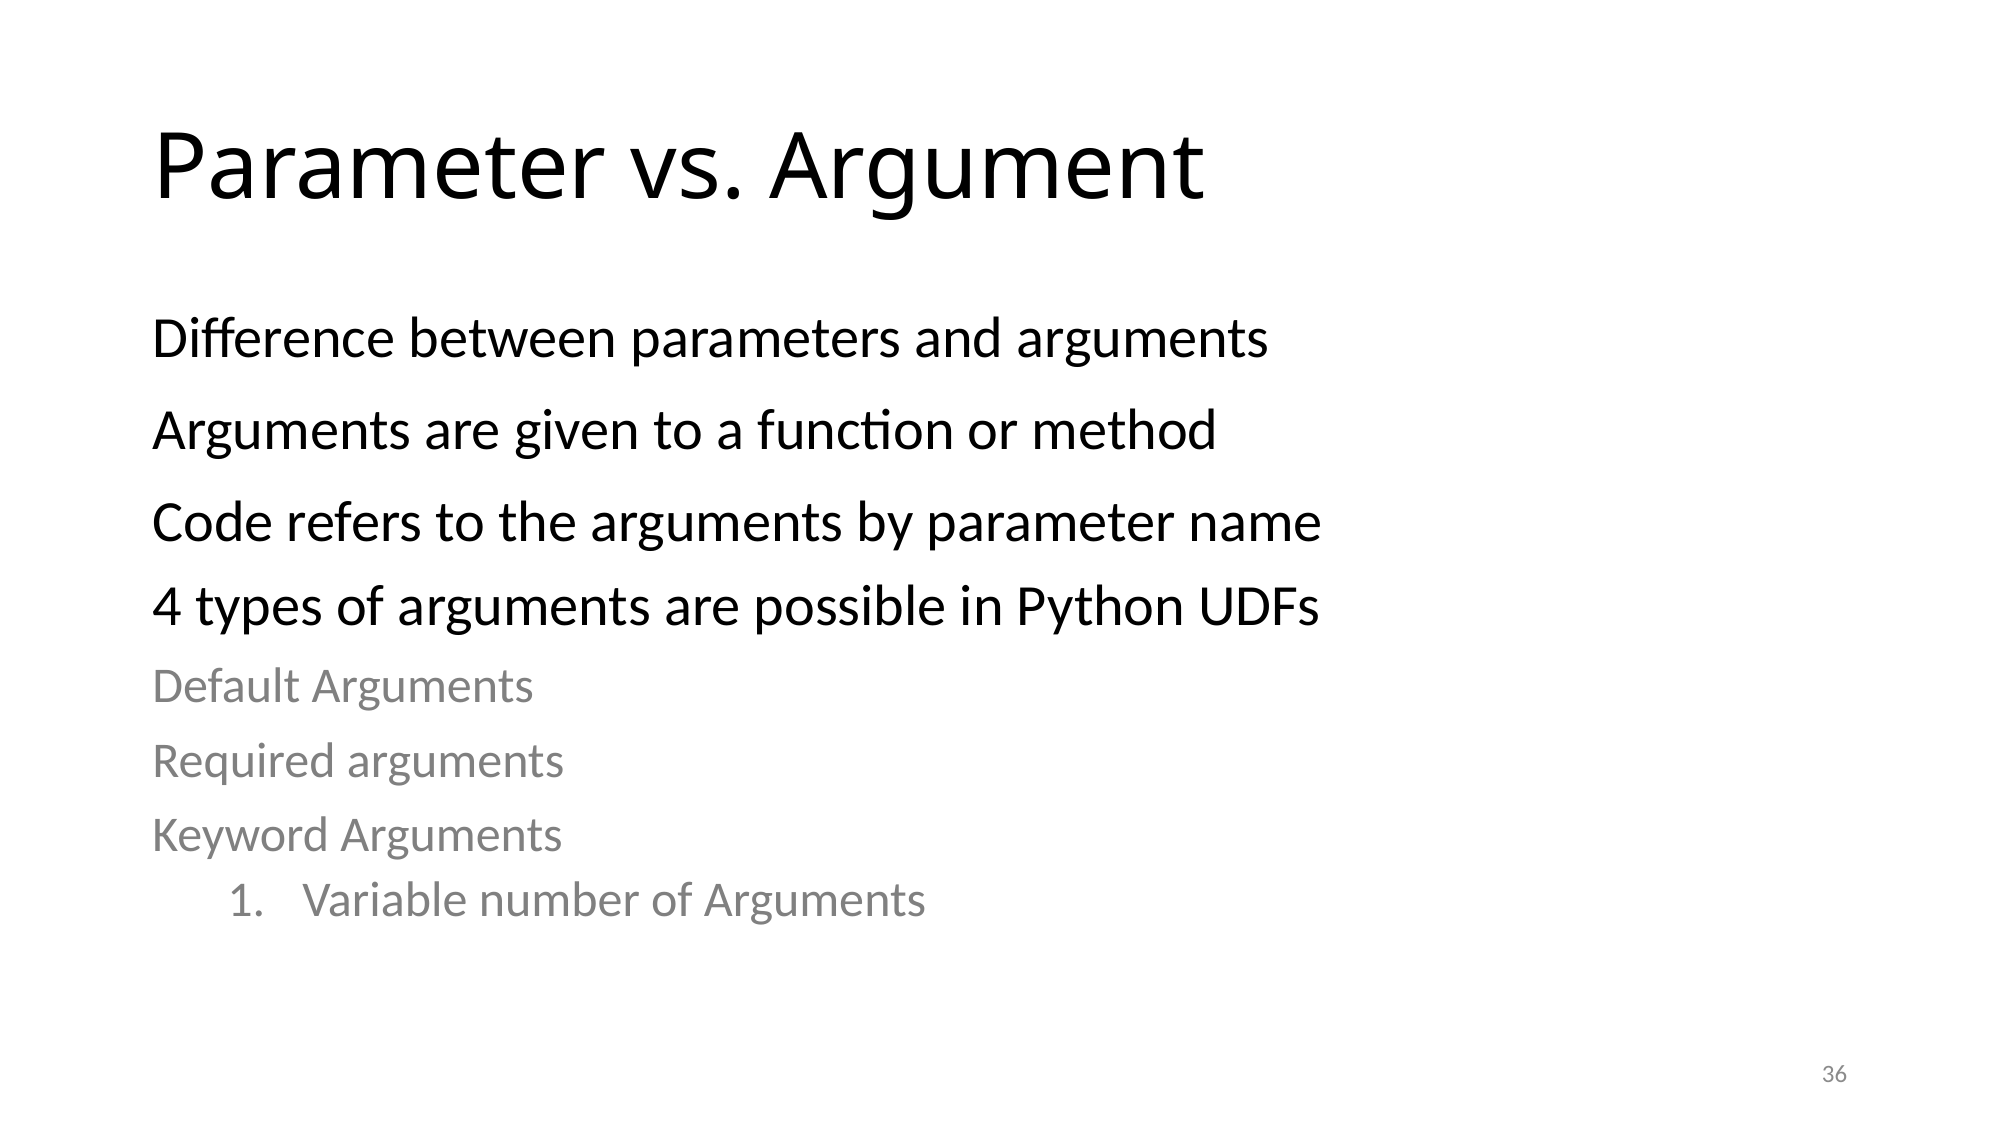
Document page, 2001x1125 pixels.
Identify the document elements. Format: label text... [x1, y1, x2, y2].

title Parameter vs. Argument [137, 59, 1863, 278]
list Difference between parameters and arguments Arguments are given to a function or method Code refers to the arguments by parameter name 4 types of arguments are possible in Python UDFs Default Arguments Required arguments Keyword Arguments Variable number of Arguments [137, 299, 1863, 1014]
slide_number 36 [1412, 1042, 1863, 1103]
